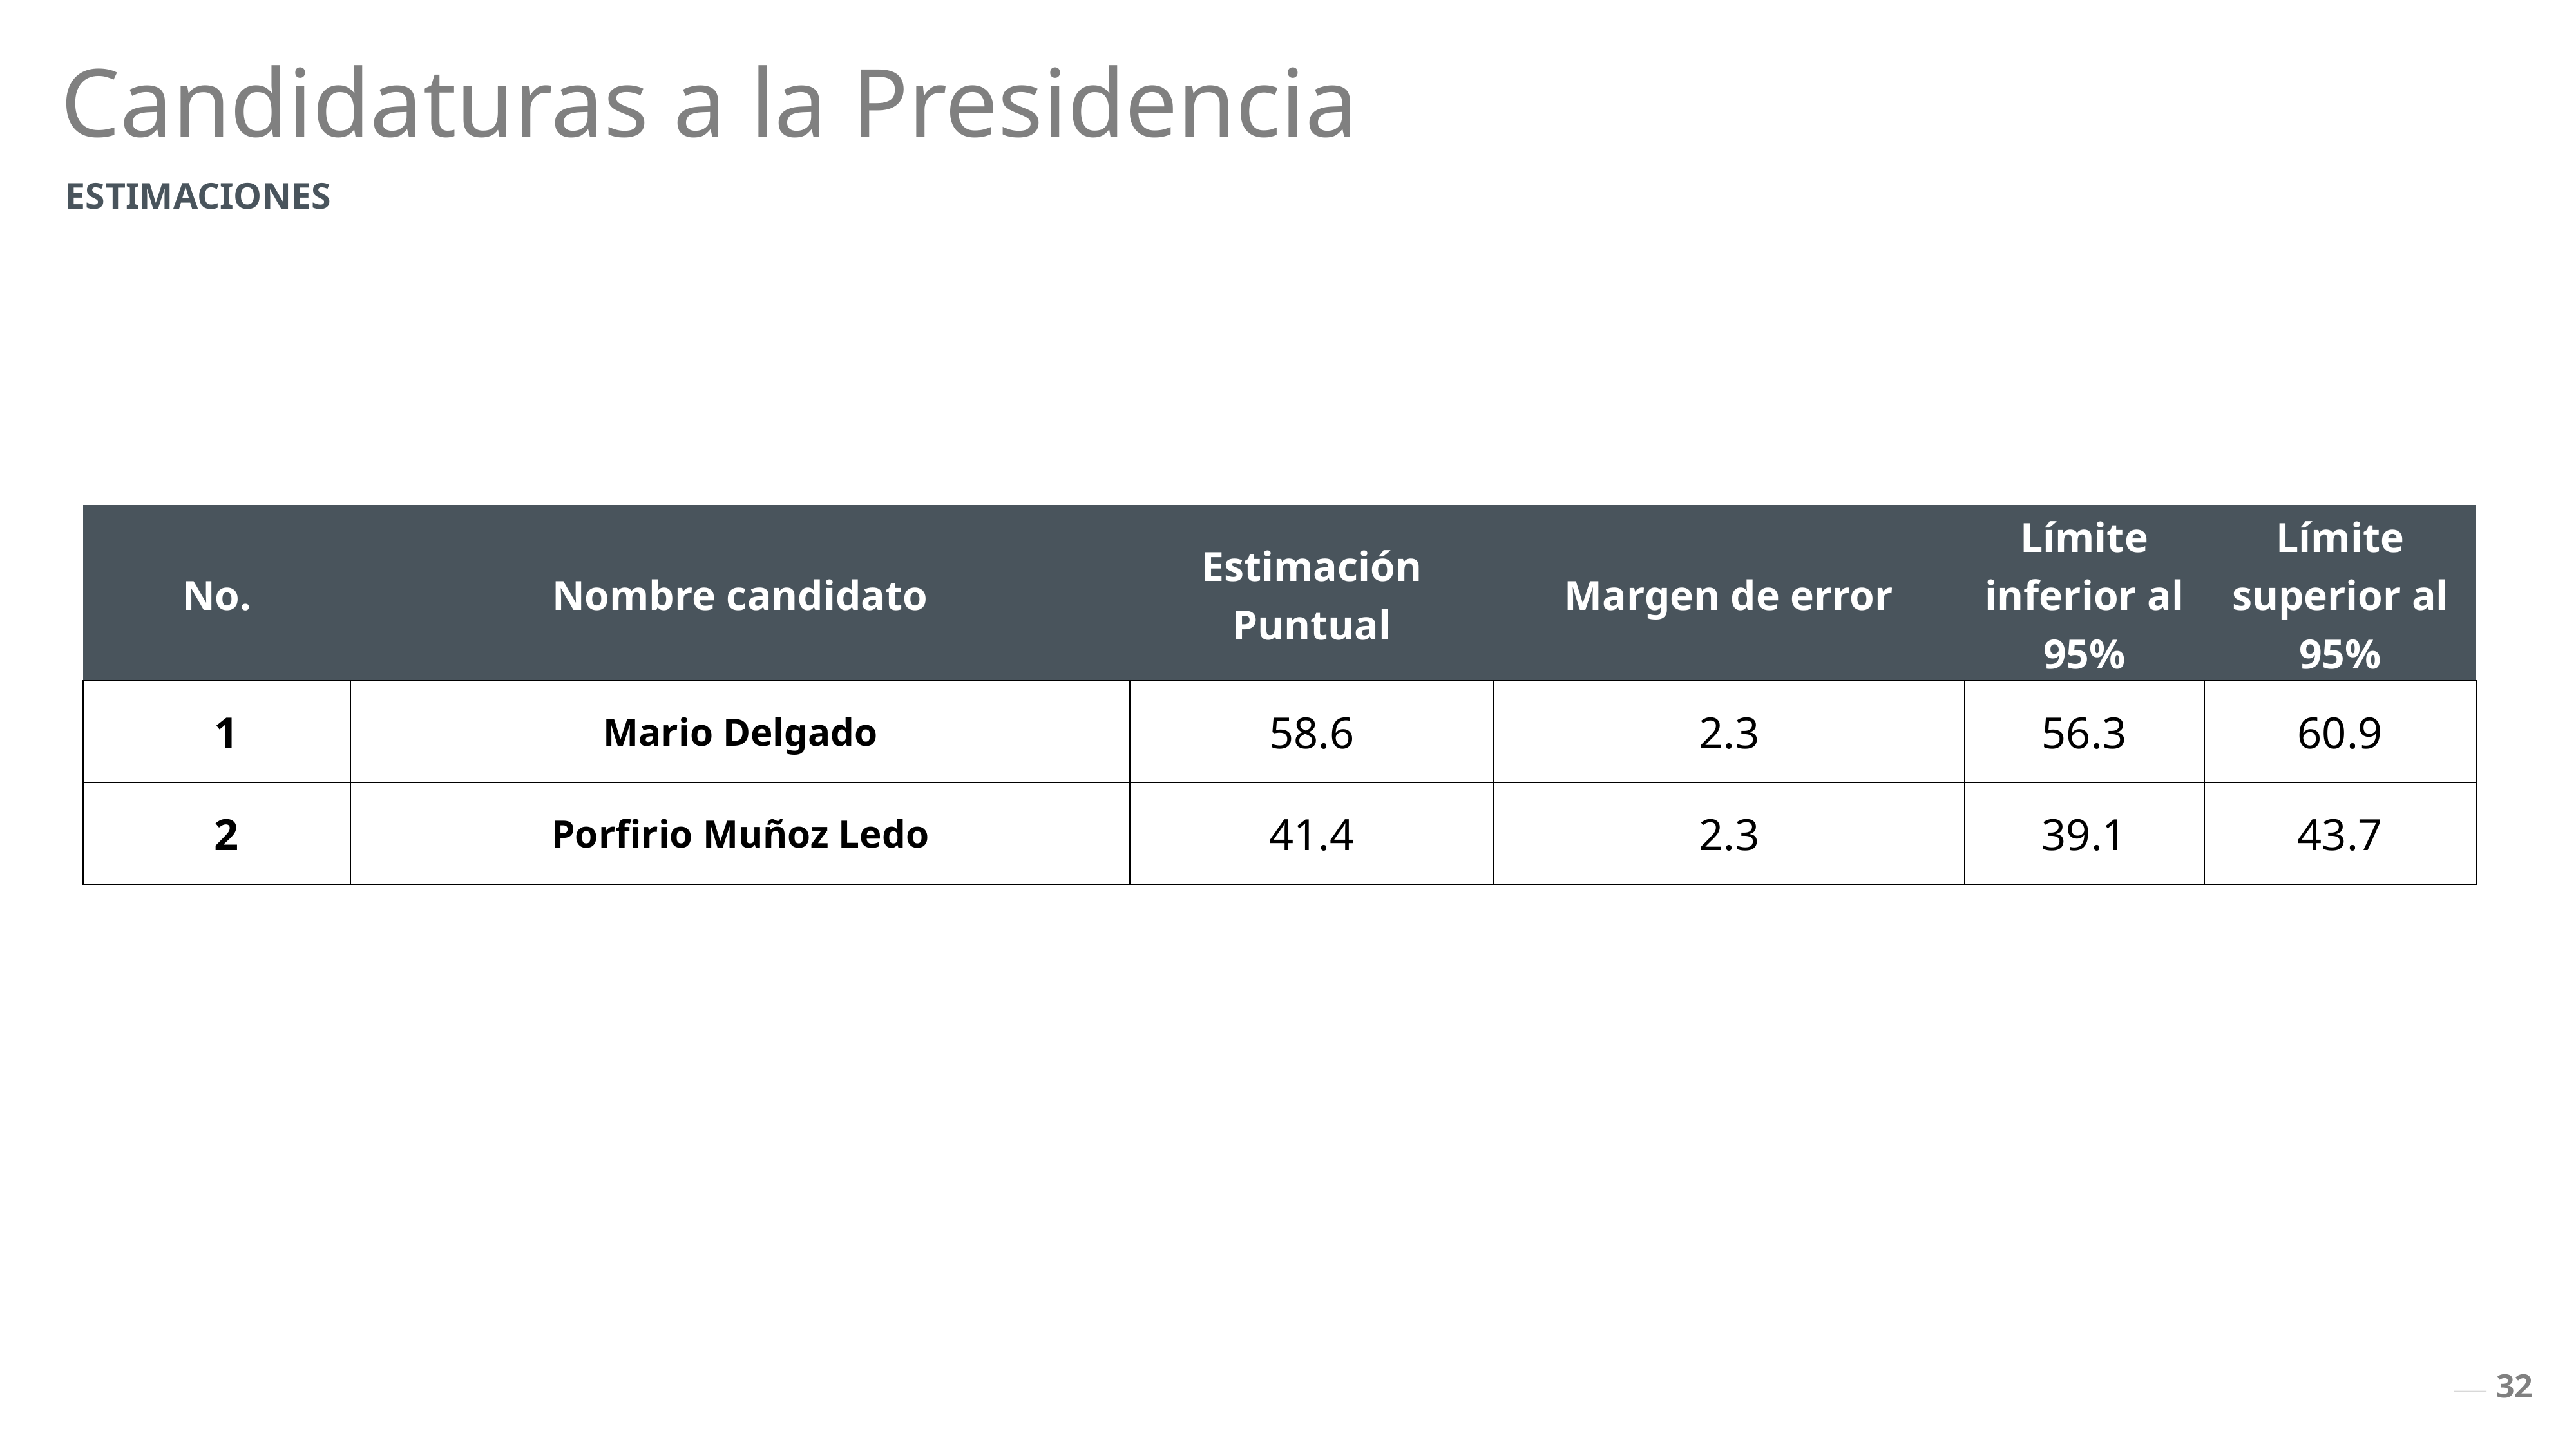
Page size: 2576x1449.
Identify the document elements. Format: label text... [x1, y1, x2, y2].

table_header Estimación Puntual [1130, 505, 1494, 680]
table_cell 2.3 [1494, 783, 1964, 884]
table_cell 56.3 [1965, 681, 2204, 782]
table_cell 60.9 [2205, 681, 2476, 782]
table_cell 41.4 [1131, 783, 1493, 884]
table_cell 43.7 [2205, 783, 2476, 884]
table_header No. [83, 505, 351, 680]
table_cell 2 [84, 783, 350, 884]
table_cell Porfirio Muñoz Ledo [351, 783, 1129, 884]
text_box 32 [2486, 1361, 2550, 1415]
table_header Límite superior al 95% [2204, 505, 2476, 680]
text_box ESTIMACIONES [65, 158, 836, 244]
table_cell 39.1 [1965, 783, 2204, 884]
table_cell 58.6 [1131, 681, 1493, 782]
text_box Candidaturas a la Presidencia [61, 46, 2018, 147]
table_header Nombre candidato [351, 505, 1130, 680]
table_cell Mario Delgado [351, 681, 1129, 782]
table_header Límite inferior al 95% [1965, 505, 2204, 680]
table_header Margen de error [1494, 505, 1965, 680]
table_cell 2.3 [1494, 681, 1964, 782]
table_cell 1 [84, 681, 350, 782]
